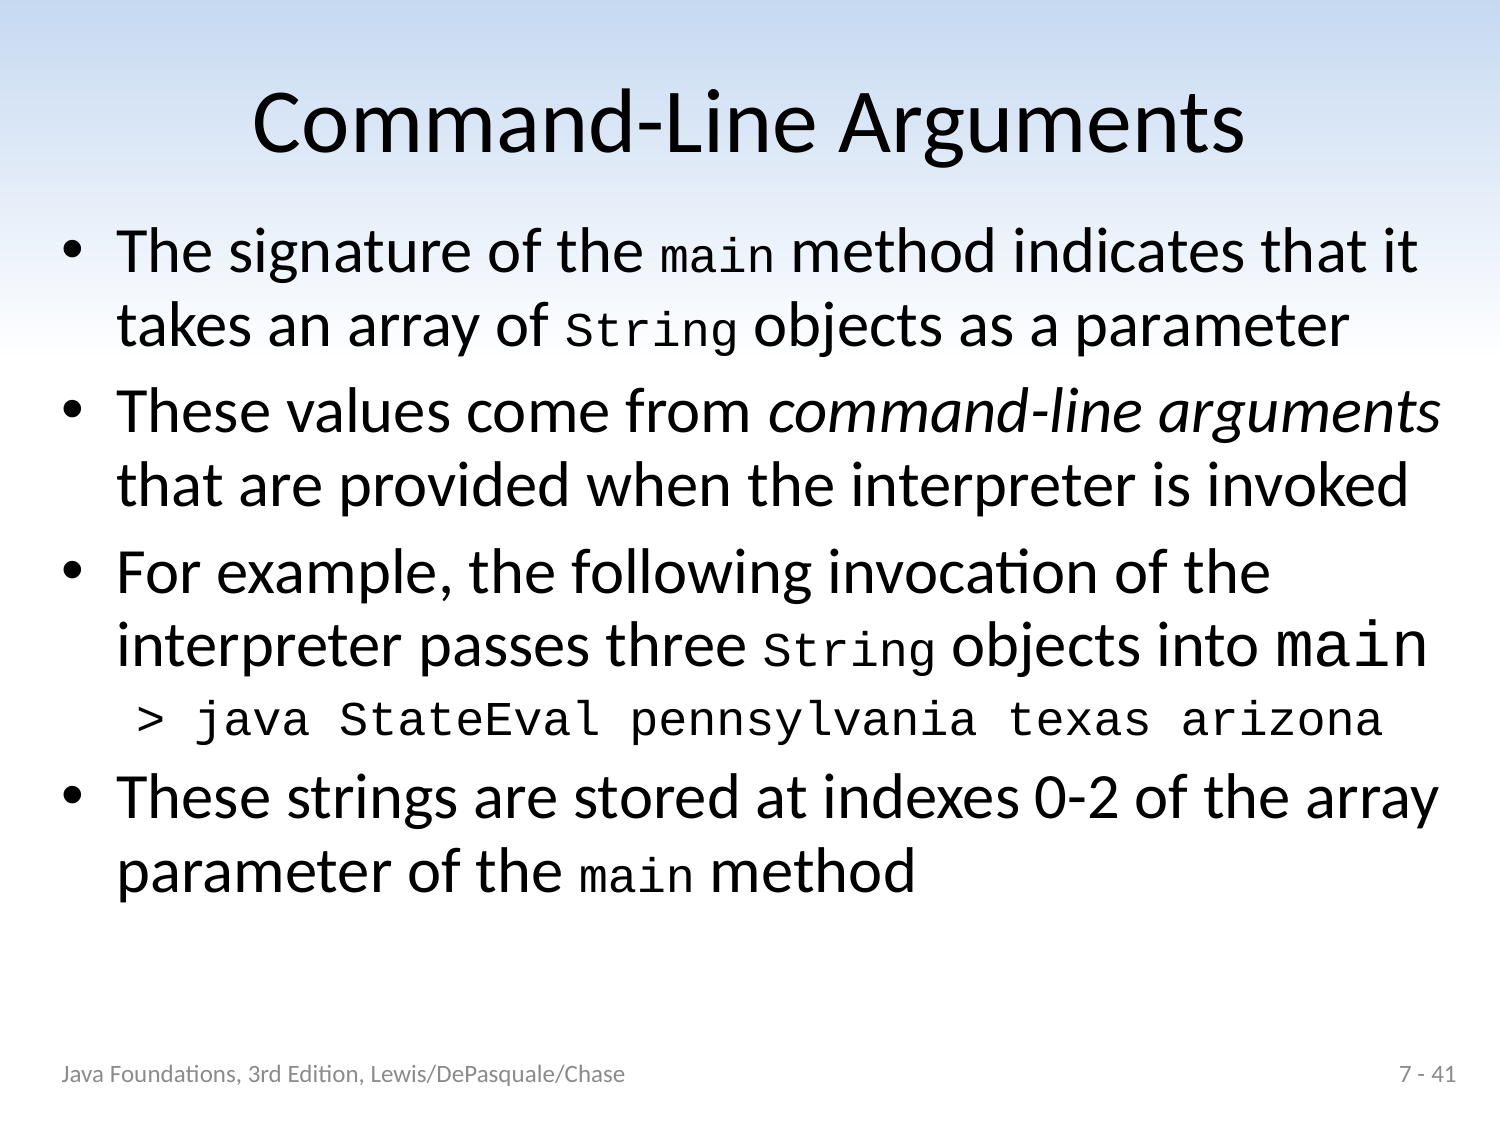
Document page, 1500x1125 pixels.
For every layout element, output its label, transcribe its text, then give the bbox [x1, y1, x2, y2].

footer Java Foundations, 3rd Edition, Lewis/DePasquale/Chase [46, 1042, 1122, 1103]
list The signature of the main method indicates that it takes an array of String objects as a parameter These values come from command-line arguments that are provided when the interpreter is invoked For example, the following invocation of the interpreter passes three String objects into main > java StateEval pennsylvania texas arizona These strings are stored at indexes 0-2 of the array parameter of the main method [46, 205, 1473, 1043]
title Command-Line Arguments [28, 45, 1473, 186]
slide_number 7 - 41 [1122, 1042, 1472, 1103]
